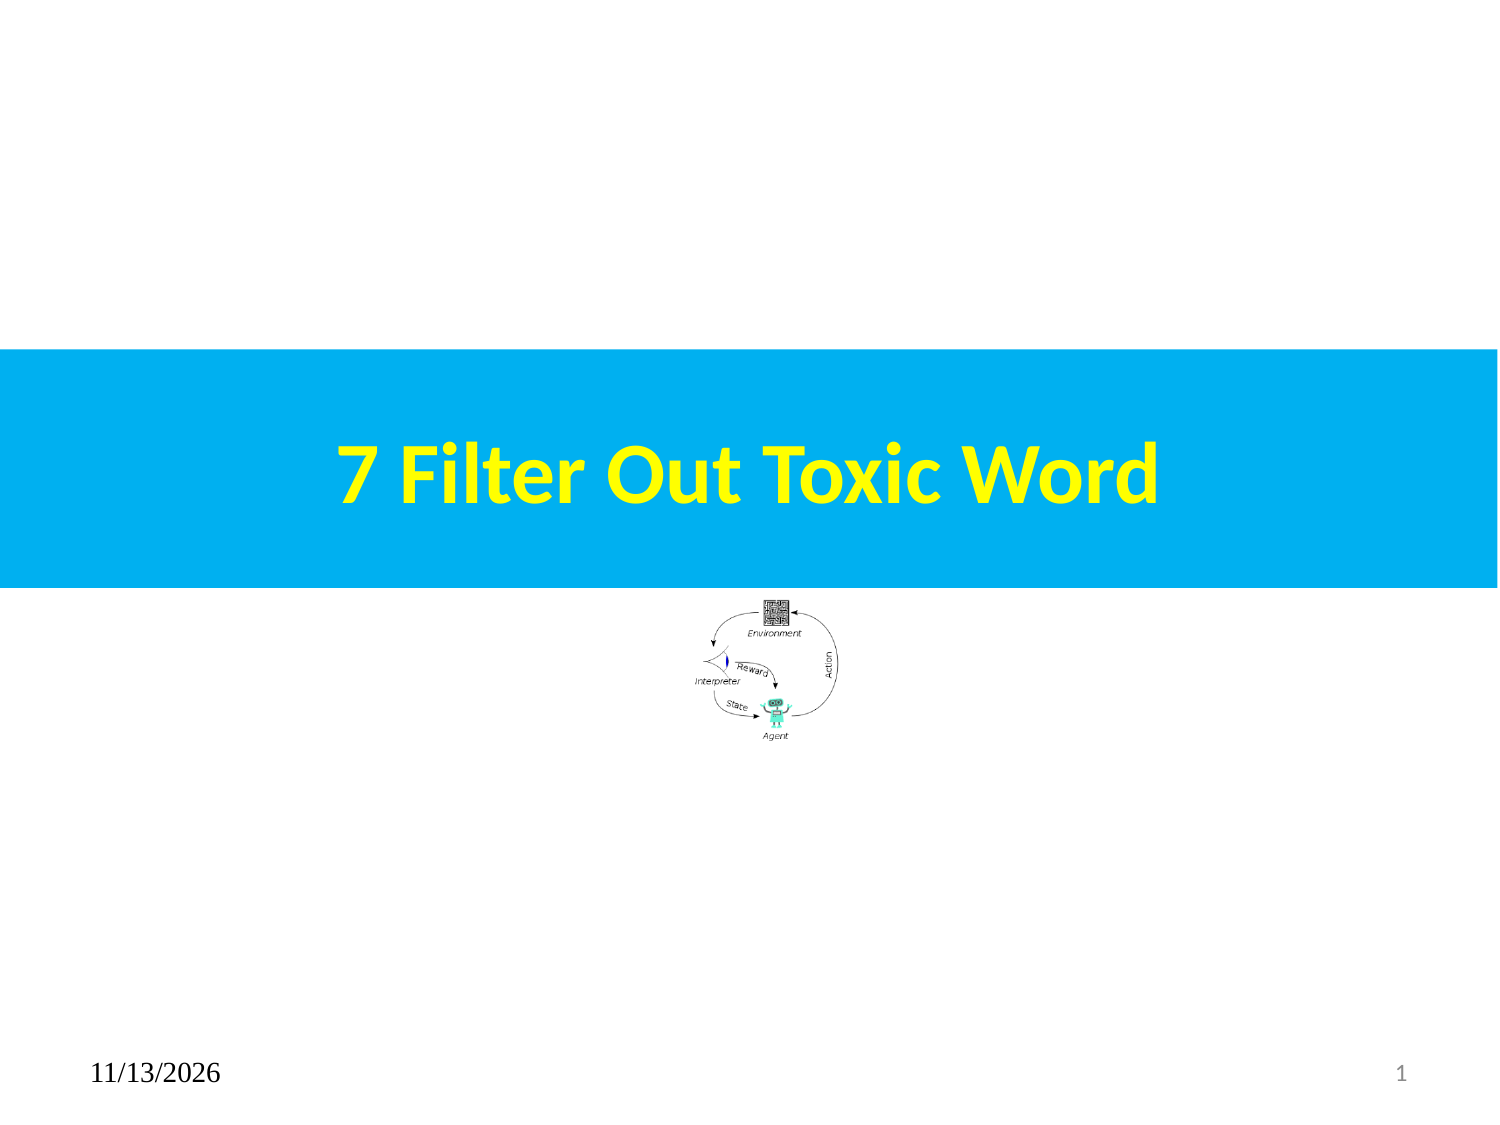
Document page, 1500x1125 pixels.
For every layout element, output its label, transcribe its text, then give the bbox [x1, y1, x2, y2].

title 7 Filter Out Toxic Word [0, 349, 1498, 588]
picture [690, 597, 843, 746]
slide_number 1 [1074, 1042, 1423, 1100]
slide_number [75, 1042, 423, 1100]
